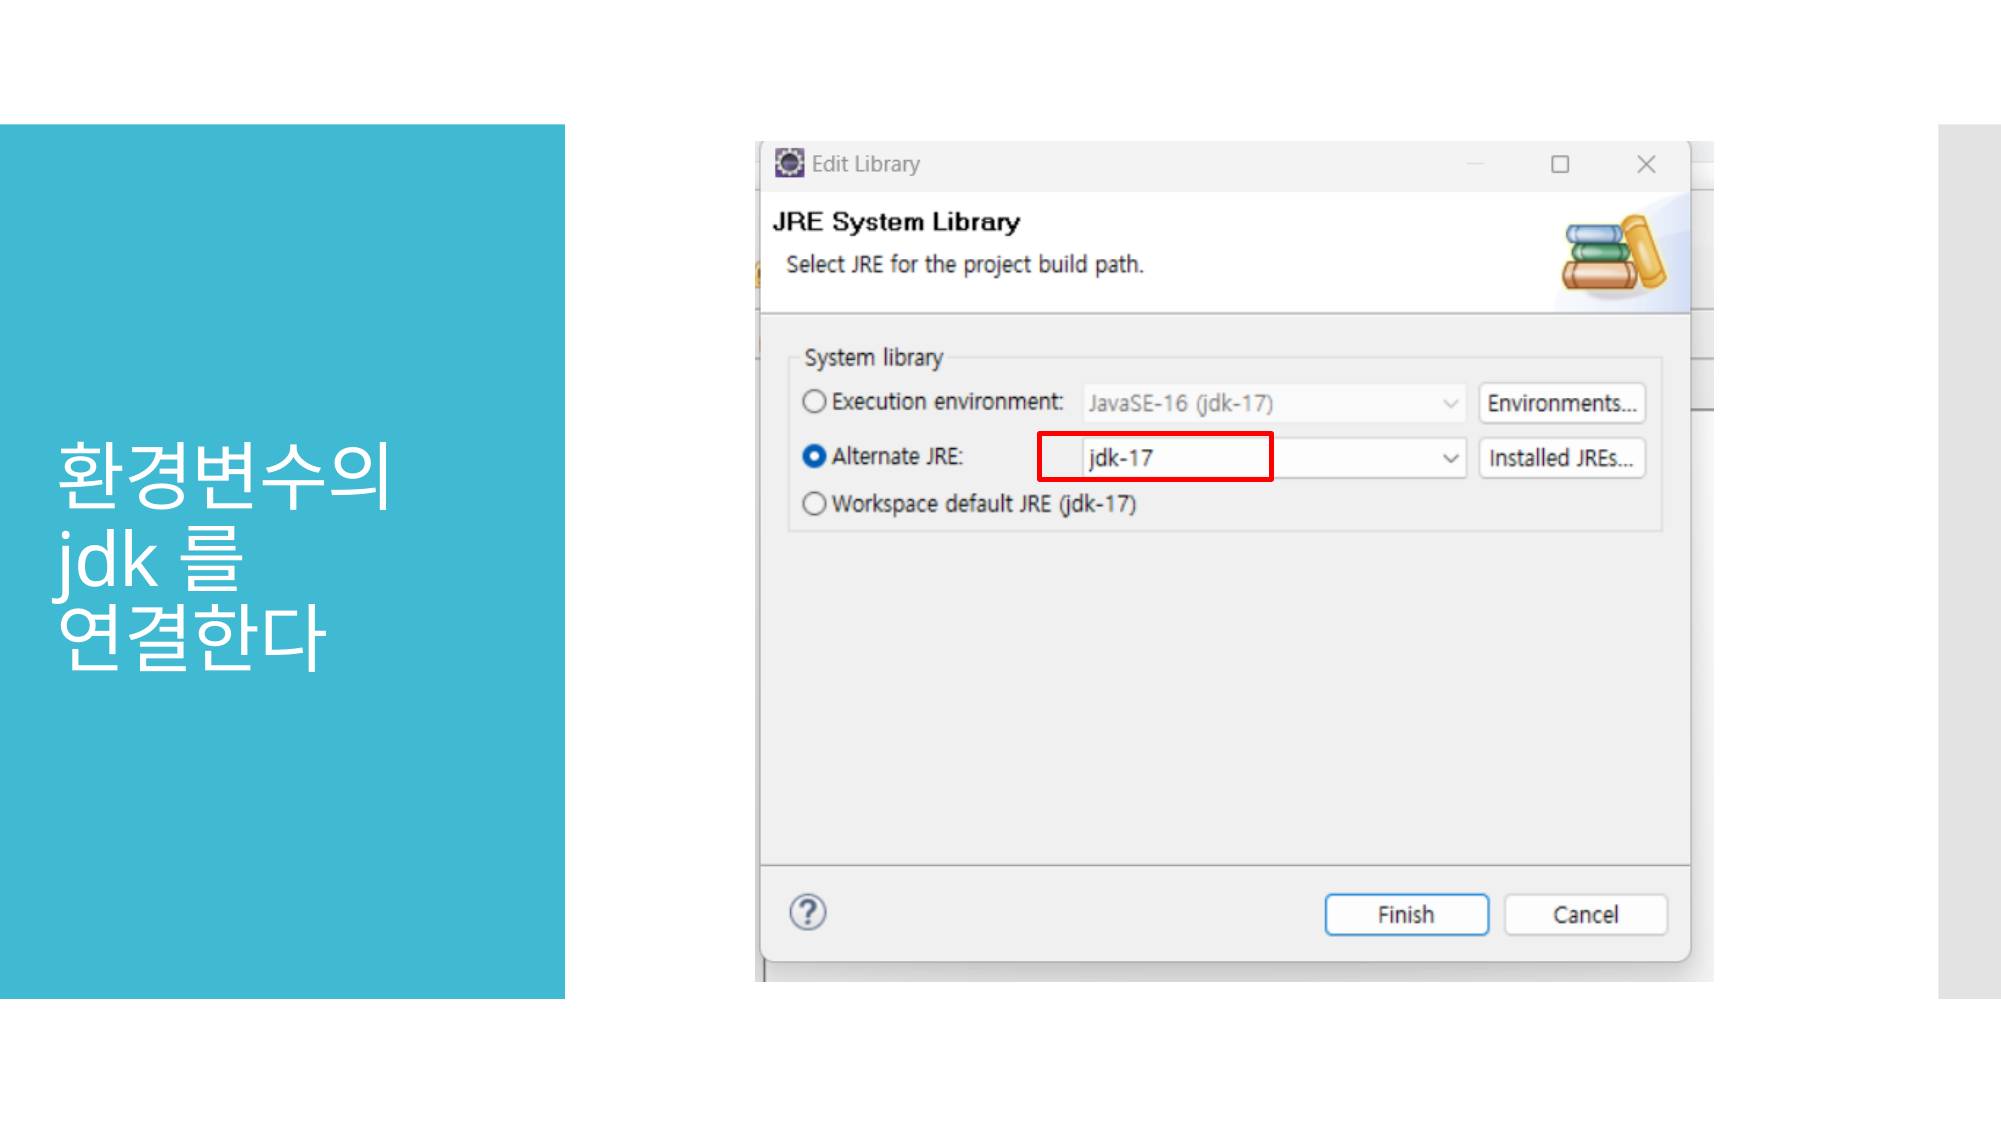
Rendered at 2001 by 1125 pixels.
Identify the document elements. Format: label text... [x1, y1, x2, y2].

title 환경변수의 jdk를 연결한다 [41, 184, 525, 940]
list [755, 141, 1715, 982]
